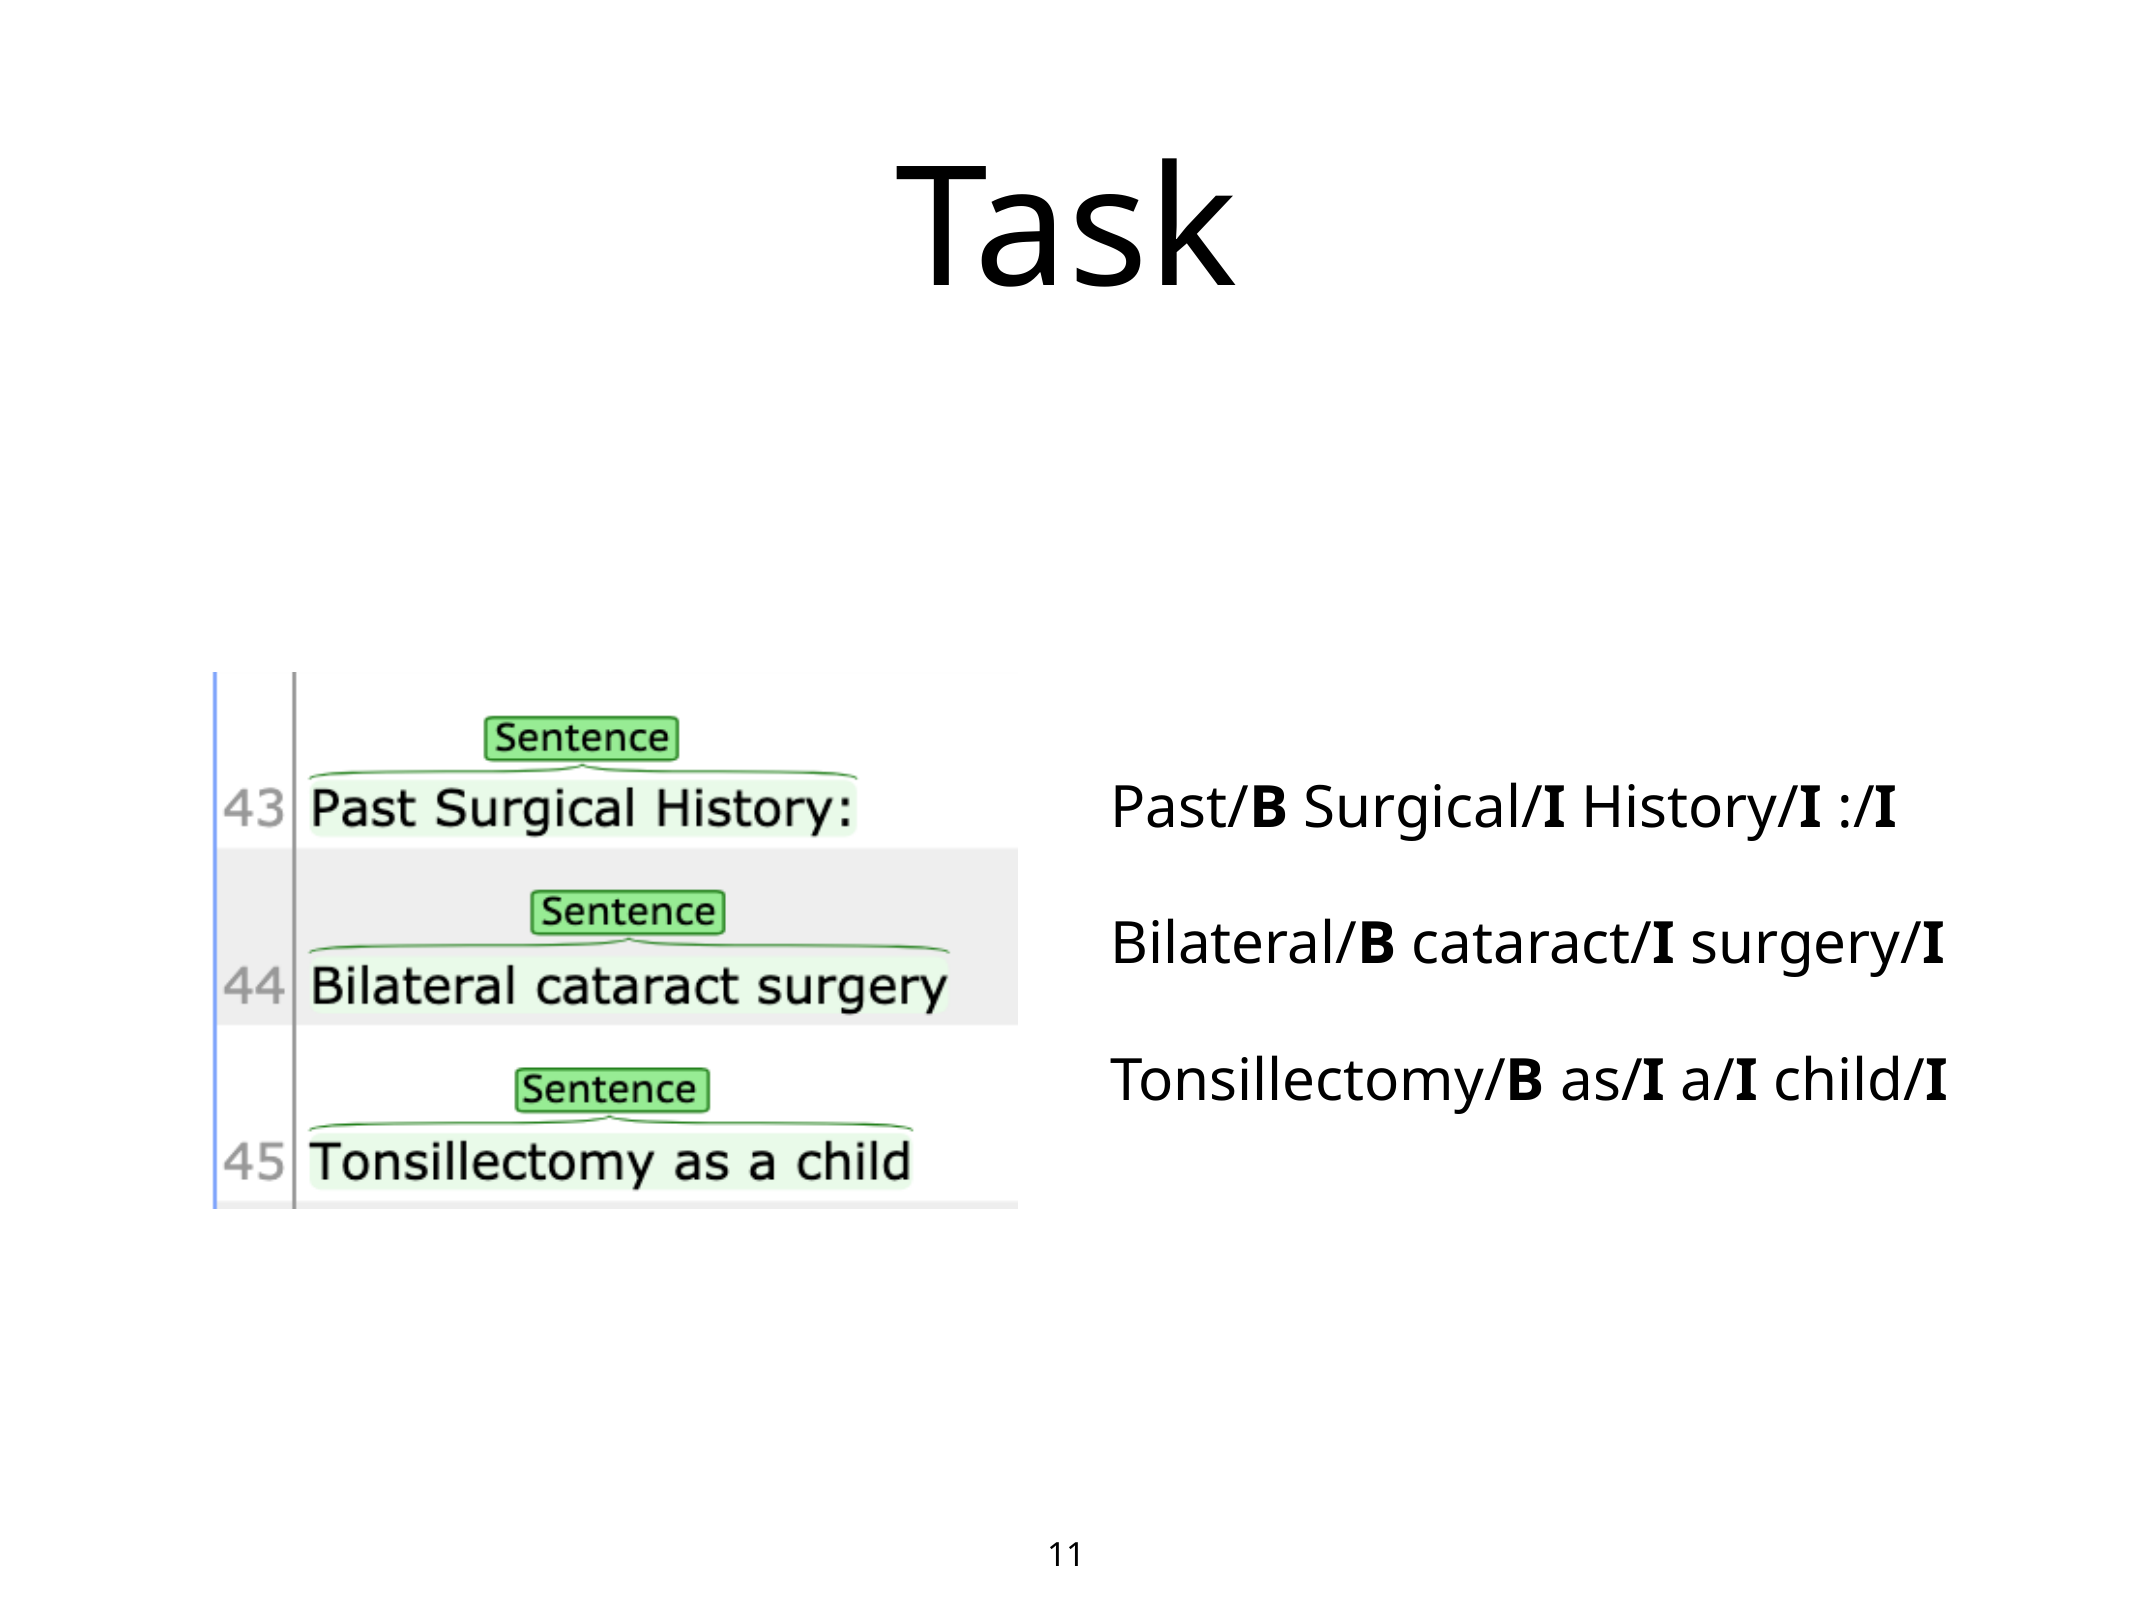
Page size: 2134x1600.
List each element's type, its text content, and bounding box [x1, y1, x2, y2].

list Past/B Surgical/I History/I :/I Bilateral/B cataract/I surgery/I Tonsillectomy/B as/I a/I child/I [1101, 424, 1978, 1457]
title Task [155, 41, 1978, 397]
slide_number 11 [1037, 1524, 1095, 1582]
picture [198, 671, 1018, 1210]
